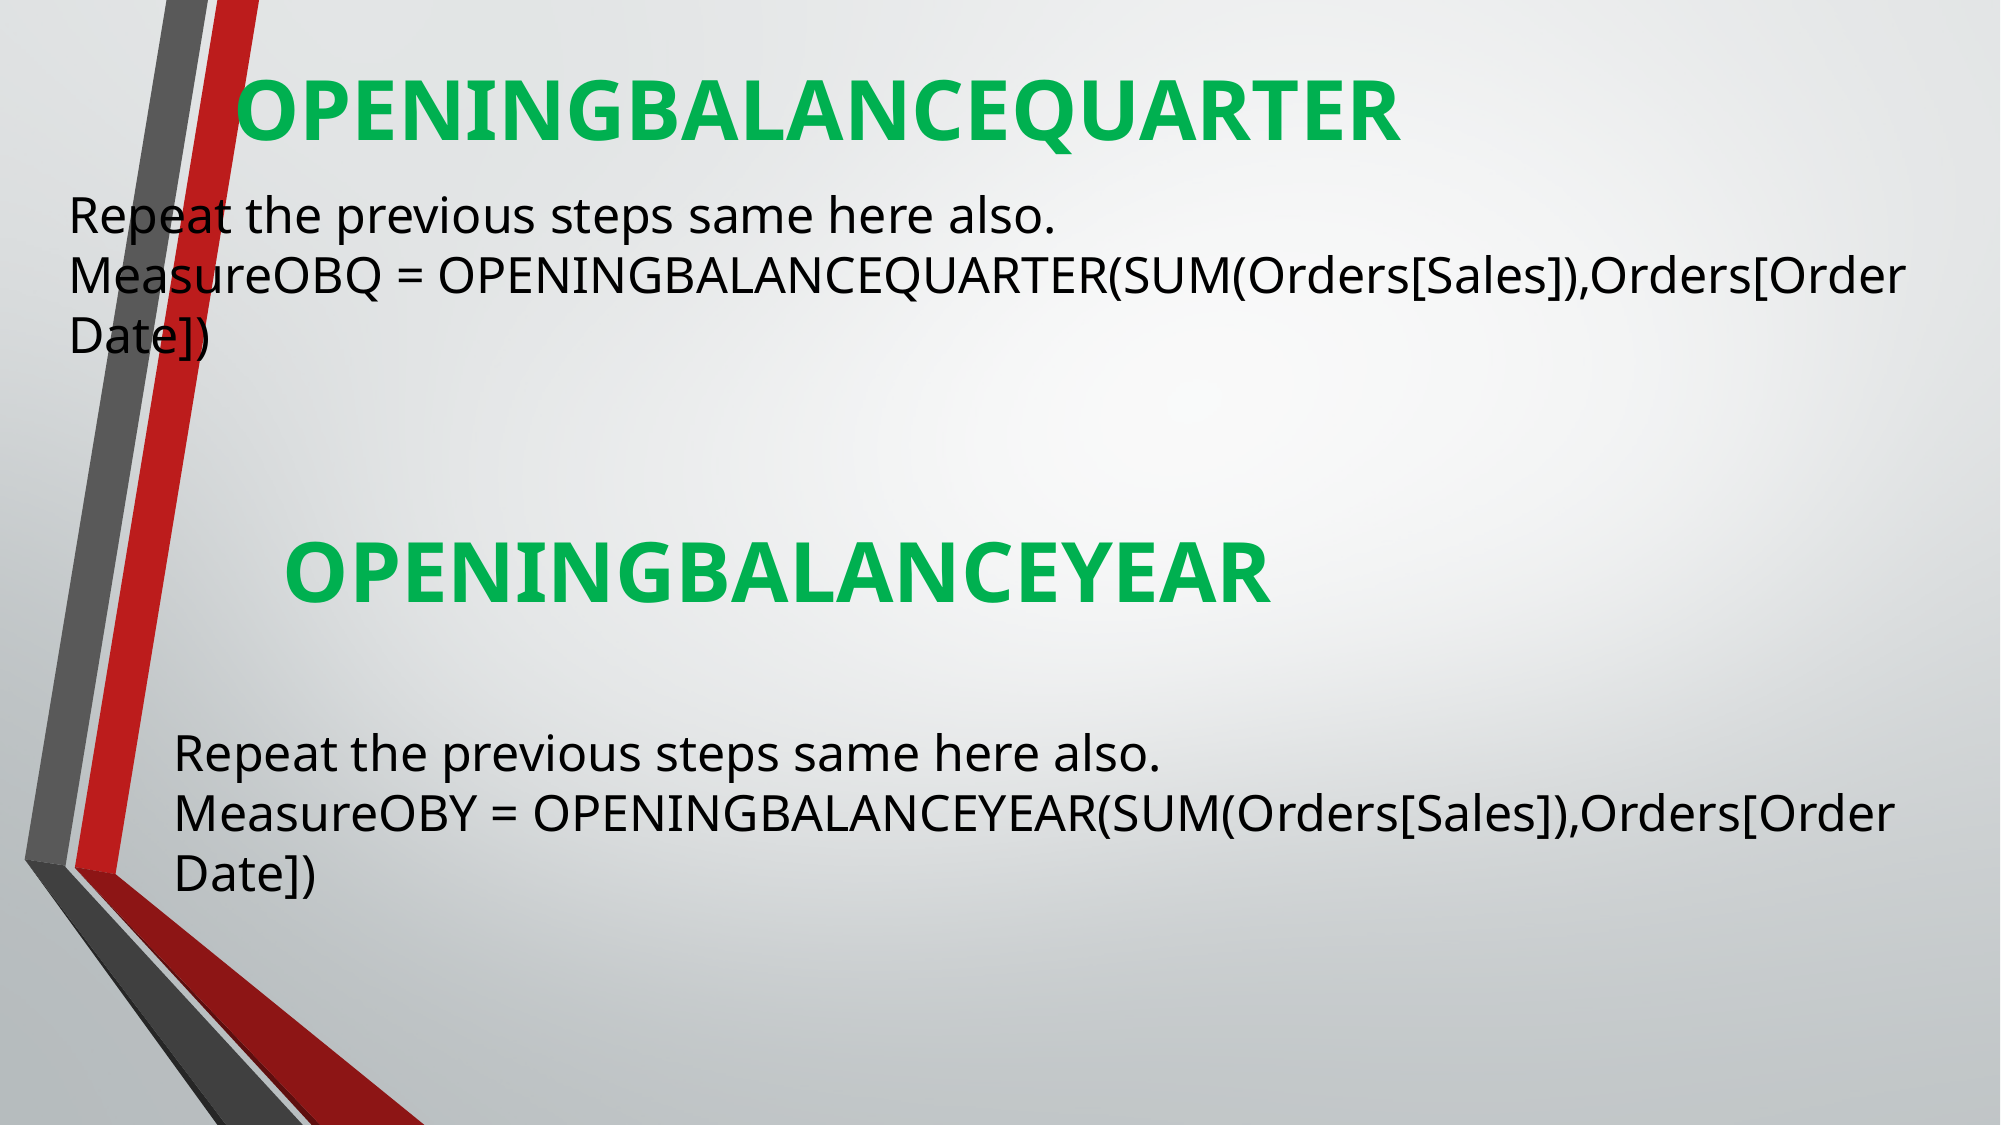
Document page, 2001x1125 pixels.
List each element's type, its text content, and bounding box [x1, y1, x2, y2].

text_box Repeat the previous steps same here also. MeasureOBY = OPENINGBALANCEYEAR(SUM(Orders[Sales]),Orders[Order Date]) [158, 714, 2000, 910]
title OPENINGBALANCEQUARTER [16, 7, 1619, 208]
text_box Repeat the previous steps same here also. MeasureOBQ = OPENINGBALANCEQUARTER(SUM(Orders[Sales]),Orders[Order Date]) [53, 175, 1940, 371]
text_box OPENINGBALANCEYEAR [0, 468, 1579, 670]
